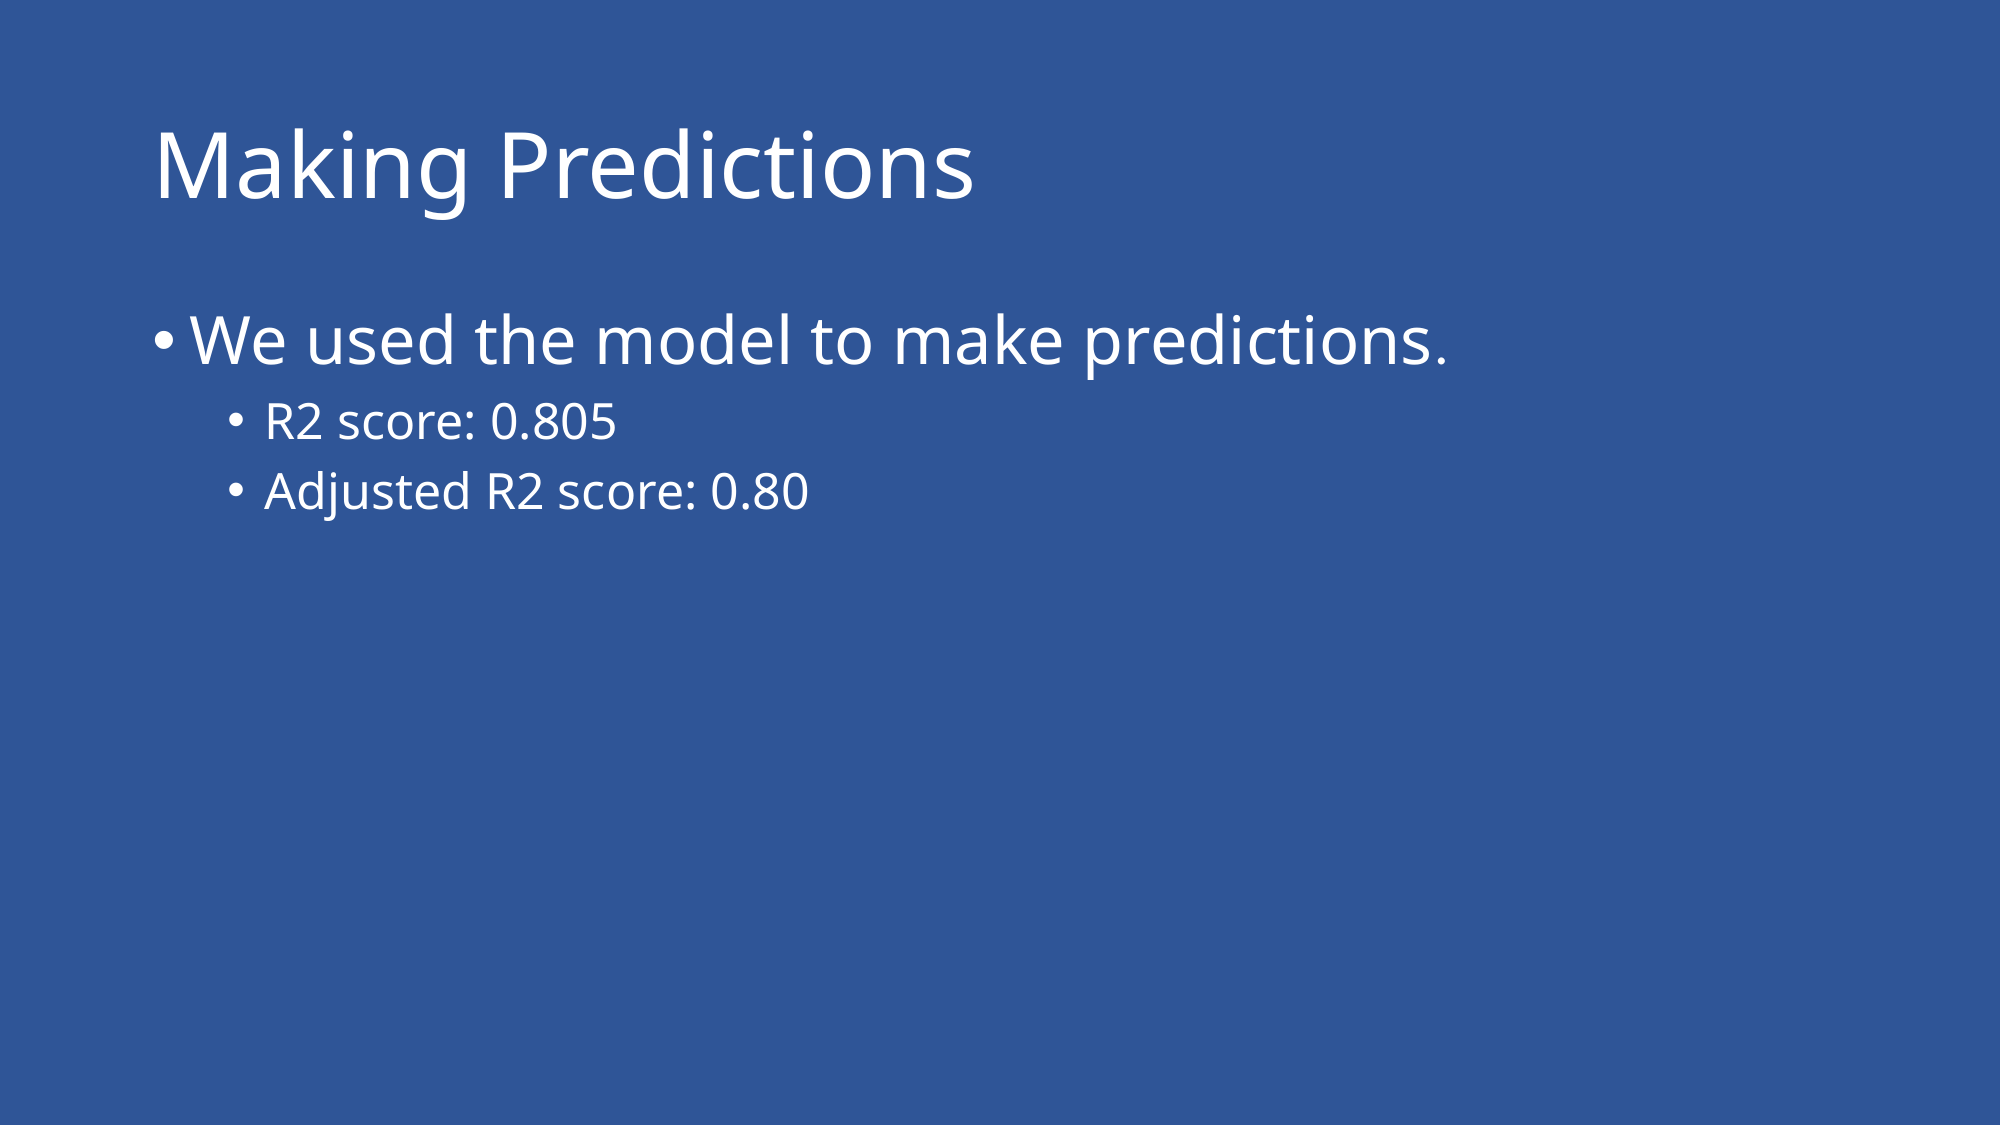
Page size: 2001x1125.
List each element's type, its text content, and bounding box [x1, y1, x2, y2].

list We used the model to make predictions. R2 score: 0.805 Adjusted R2 score: 0.80 [137, 299, 1863, 1014]
title Making Predictions [137, 59, 1863, 278]
